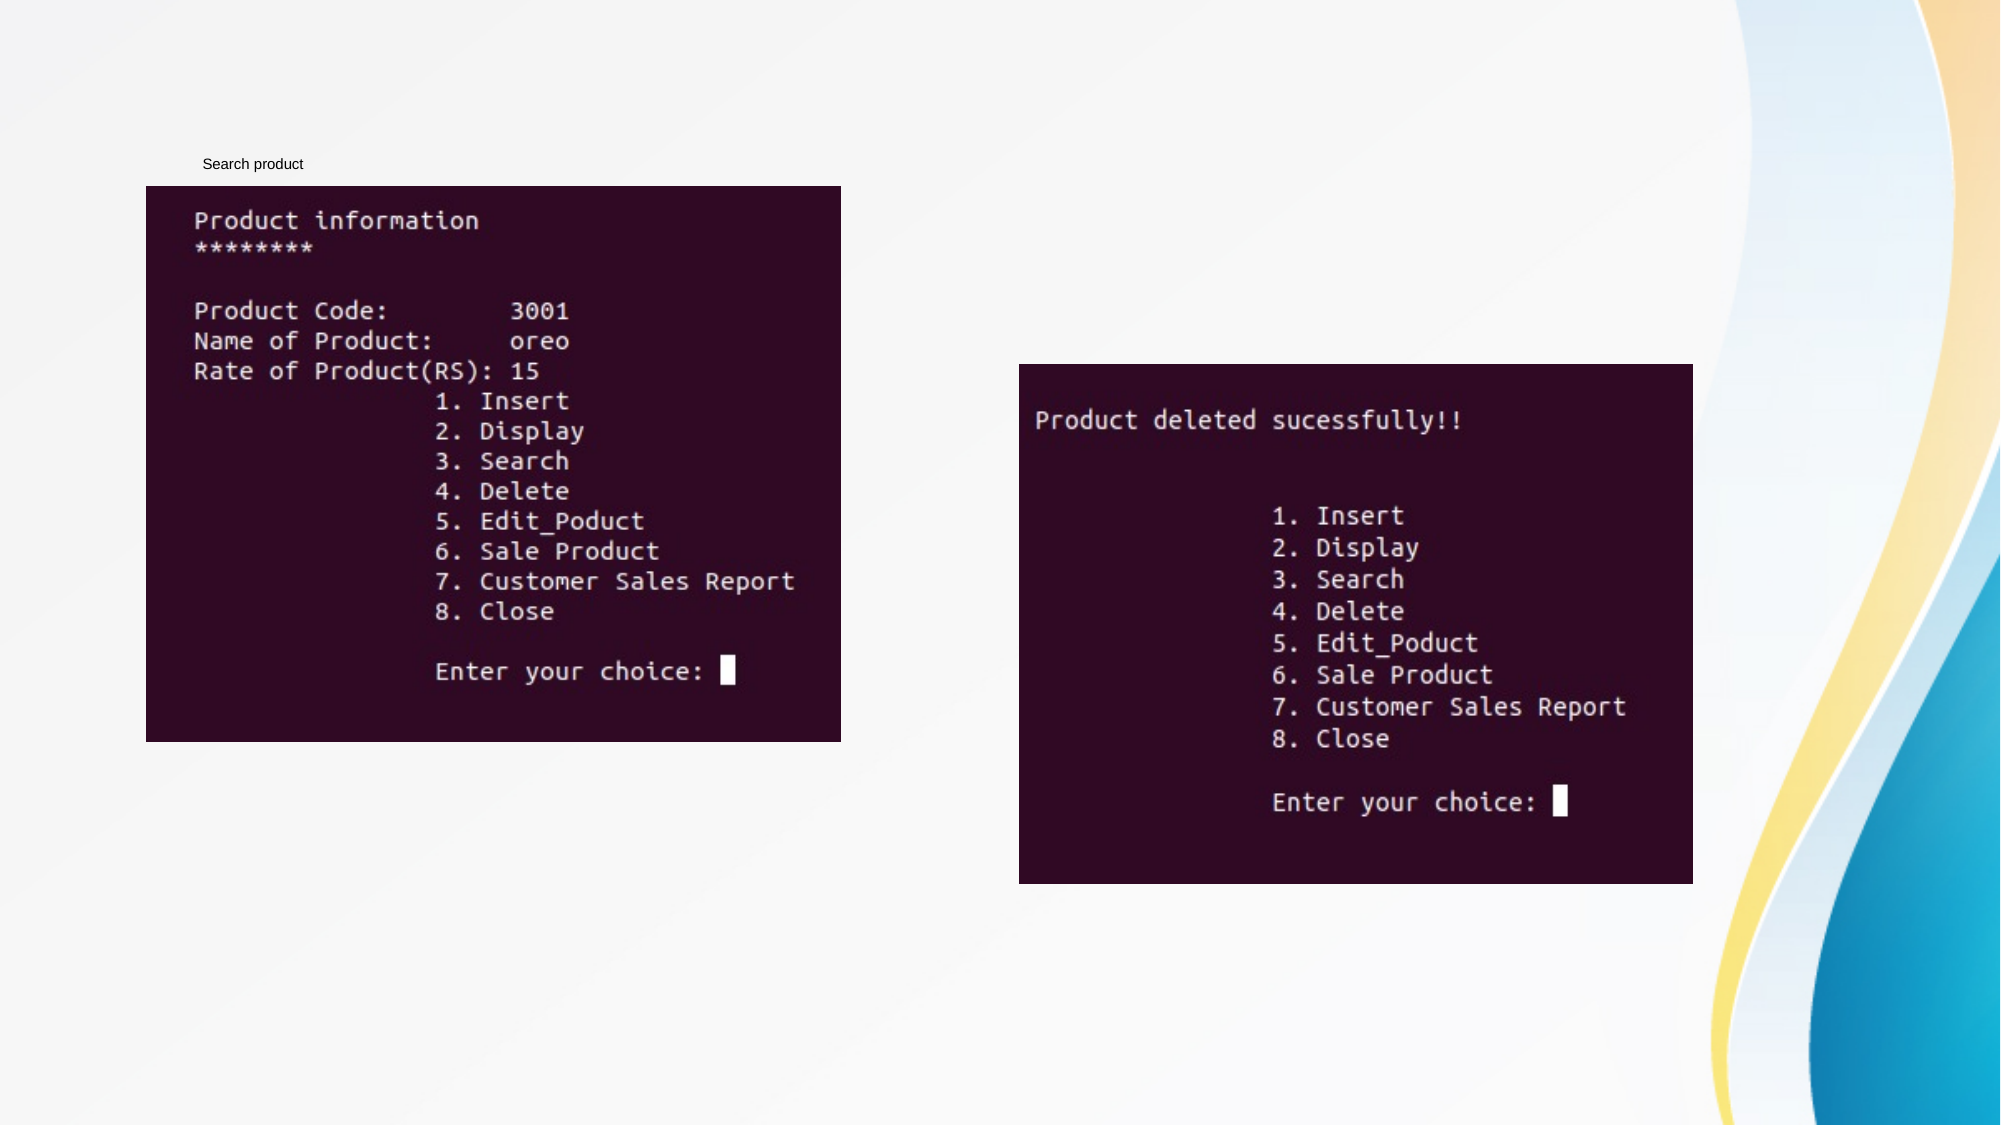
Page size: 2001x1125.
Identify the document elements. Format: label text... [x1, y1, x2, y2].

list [146, 186, 840, 742]
picture [0, 0, 2001, 1125]
title Search product Delete product [179, 101, 1820, 313]
